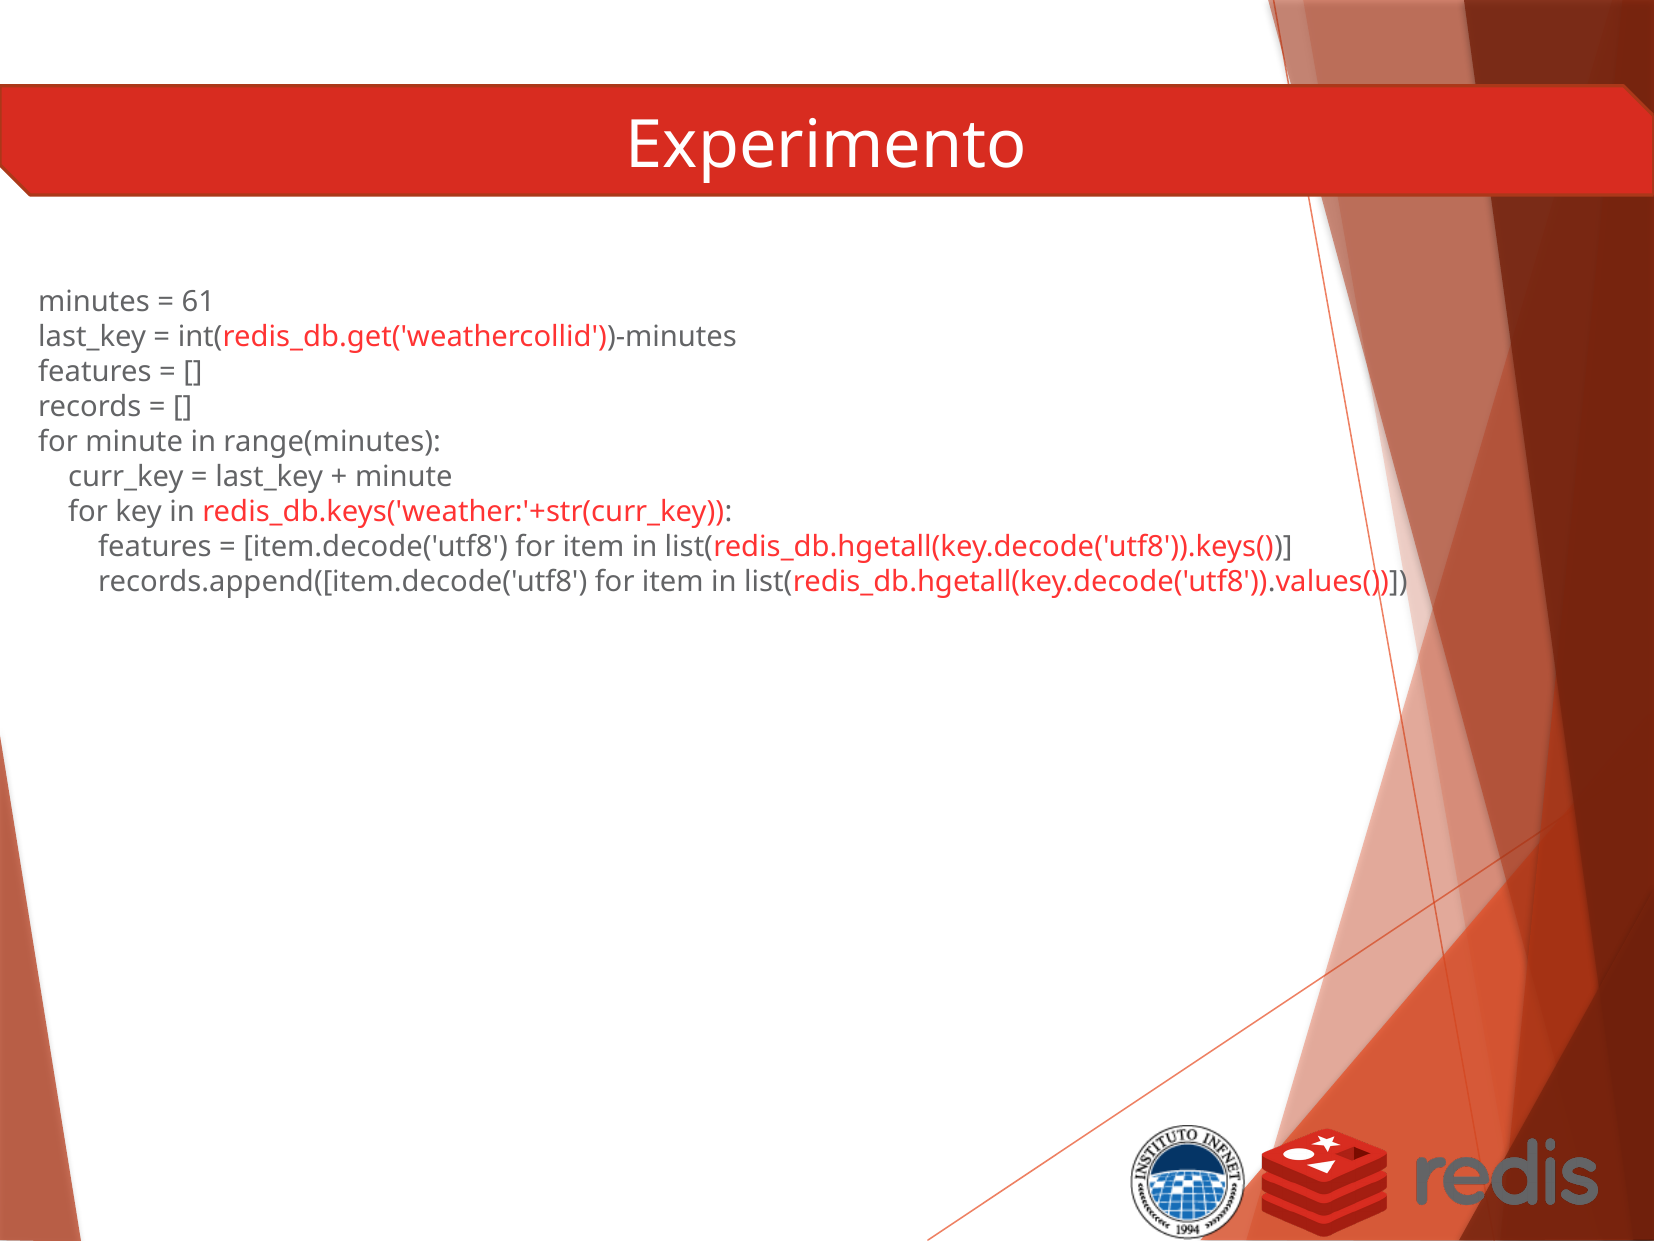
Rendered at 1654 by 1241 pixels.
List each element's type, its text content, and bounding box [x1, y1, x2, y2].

picture [1258, 1125, 1601, 1240]
text_box Experimento [0, 84, 1654, 197]
picture [1130, 1125, 1255, 1240]
text_box minutes = 61 last_key = int(redis_db.get('weathercollid'))-minutes features = [] records = [] for minute in range(minutes): curr_key = last_key + minute for key in redis_db.keys('weather:'+str(curr_key)): features = [item.decode('utf8') for item in list(redis_db.hgetall(key.decode('utf8')).keys())] records.append([item.decode('utf8') for item in list(redis_db.hgetall(key.decode('utf8')).values())]) [23, 275, 1621, 680]
